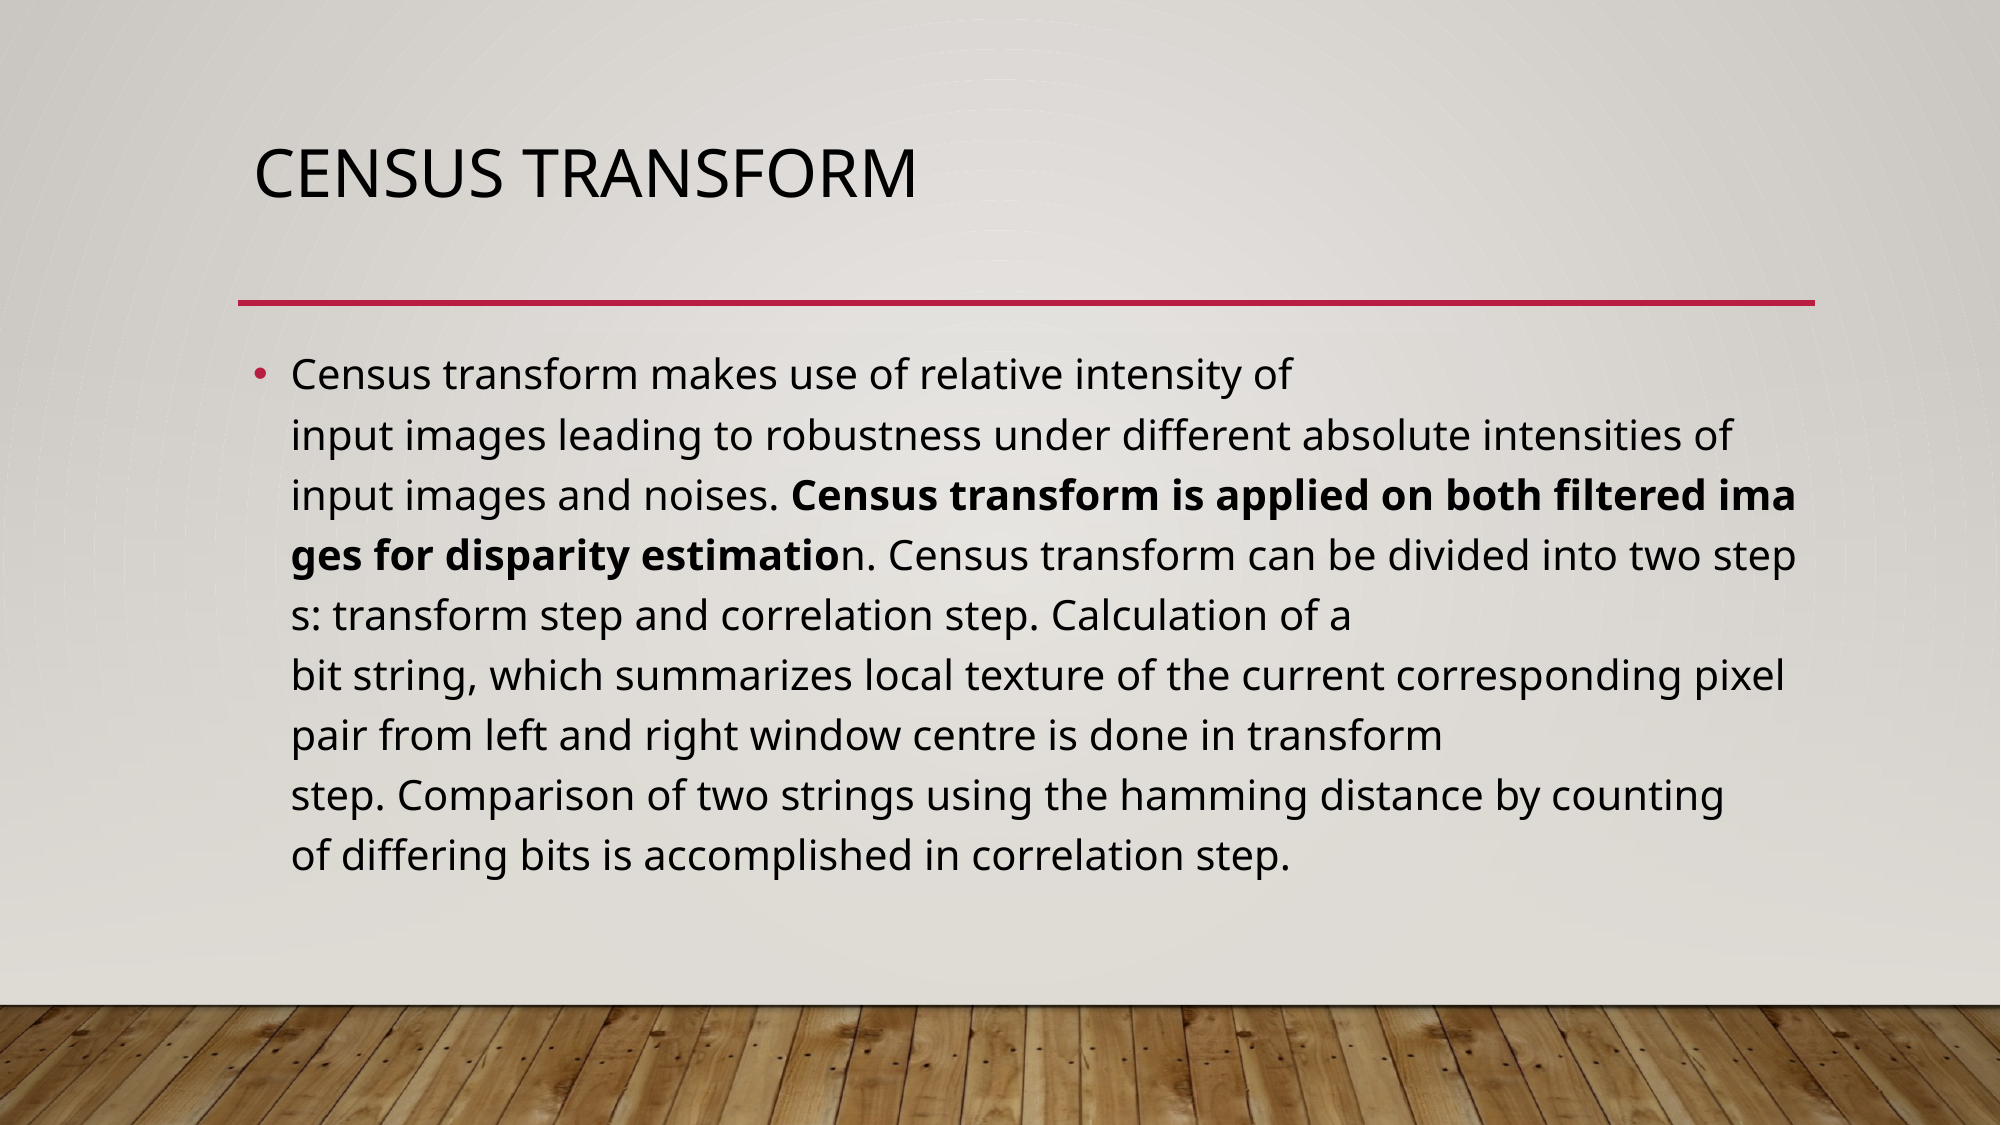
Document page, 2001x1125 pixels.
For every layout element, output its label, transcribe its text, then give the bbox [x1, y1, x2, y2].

list Census transform makes use of relative intensity of input images leading to robustness under different absolute intensities of input images and noises. Census transform is applied on both filtered images for disparity estimation. Census transform can be divided into two steps: transform step and correlation step. Calculation of a bit string, which summarizes local texture of the current corresponding pixel pair from left and right window centre is done in transform step. Comparison of two strings using the hamming distance by counting of differing bits is accomplished in correlation step. [238, 330, 1814, 897]
picture [0, 1005, 2000, 1125]
title CENSUS TRANSFORM [238, 131, 1814, 305]
